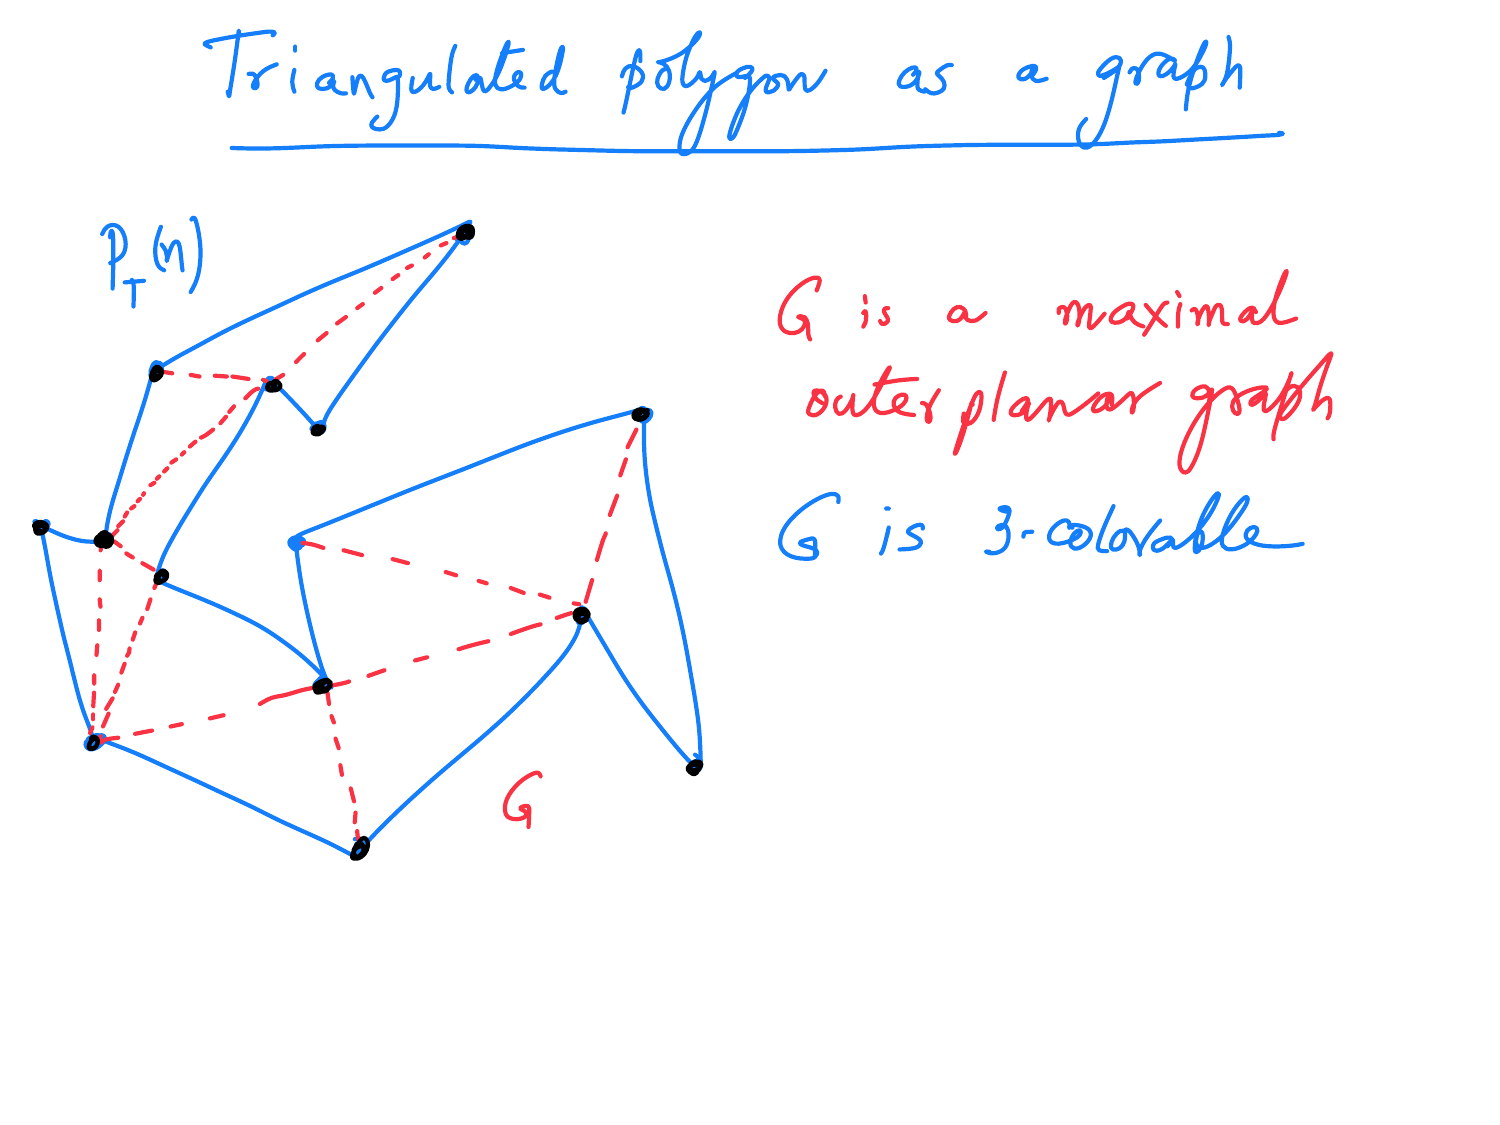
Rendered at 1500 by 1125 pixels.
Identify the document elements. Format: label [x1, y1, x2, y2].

text_box [779, 492, 1303, 559]
text_box [33, 217, 702, 859]
text_box [204, 30, 1284, 155]
text_box [779, 270, 1332, 473]
